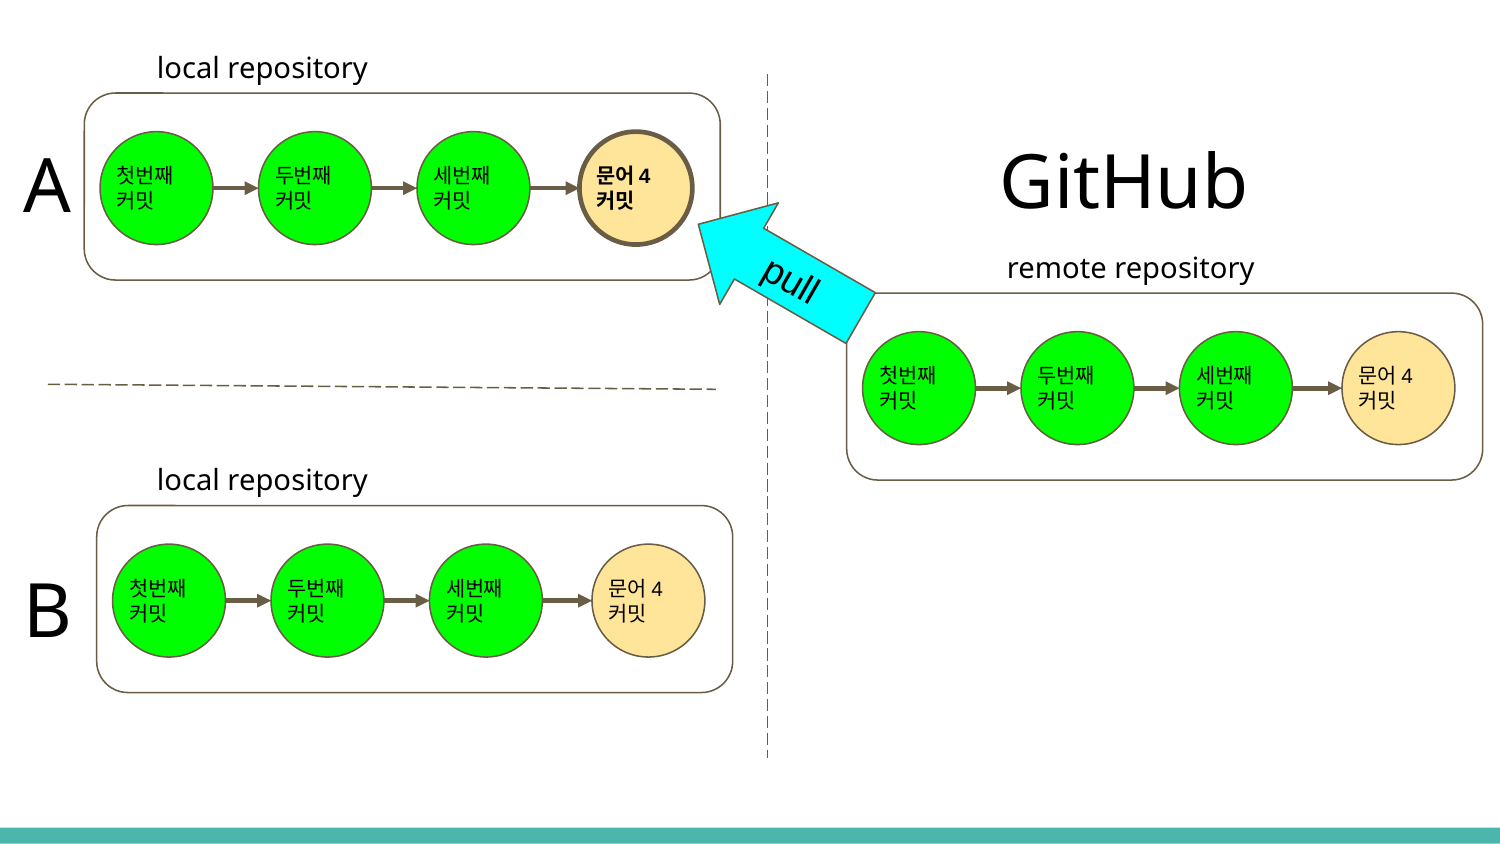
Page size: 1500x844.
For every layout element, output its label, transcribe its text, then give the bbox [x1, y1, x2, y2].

text_box GitHub [984, 118, 1302, 229]
text_box 첫번째 커밋 [112, 544, 226, 658]
text_box 첫번째 커밋 [100, 131, 213, 245]
text_box 세번째 커밋 [1179, 331, 1293, 445]
text_box 두번째 커밋 [1021, 331, 1134, 445]
text_box pull [698, 206, 763, 305]
text_box 세번째 커밋 [417, 131, 530, 245]
text_box pull [772, 233, 876, 344]
text_box [84, 93, 721, 281]
text_box local repository [141, 446, 496, 494]
text_box 두번째 커밋 [258, 131, 372, 245]
text_box pull [772, 202, 779, 214]
text_box 첫번째 커밋 [862, 331, 976, 445]
text_box A [8, 122, 84, 233]
text_box [846, 293, 1483, 481]
text_box 문어4 커밋 [1341, 331, 1455, 445]
text_box 세번째 커밋 [429, 544, 543, 658]
text_box 문어4 커밋 [591, 544, 705, 658]
text_box [96, 505, 733, 693]
text_box B [8, 547, 86, 658]
text_box remote repository [991, 233, 1422, 281]
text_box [47, 384, 717, 390]
text_box 문어4 커밋 [579, 131, 693, 245]
text_box 두번째 커밋 [271, 544, 384, 658]
text_box local repository [141, 33, 496, 81]
